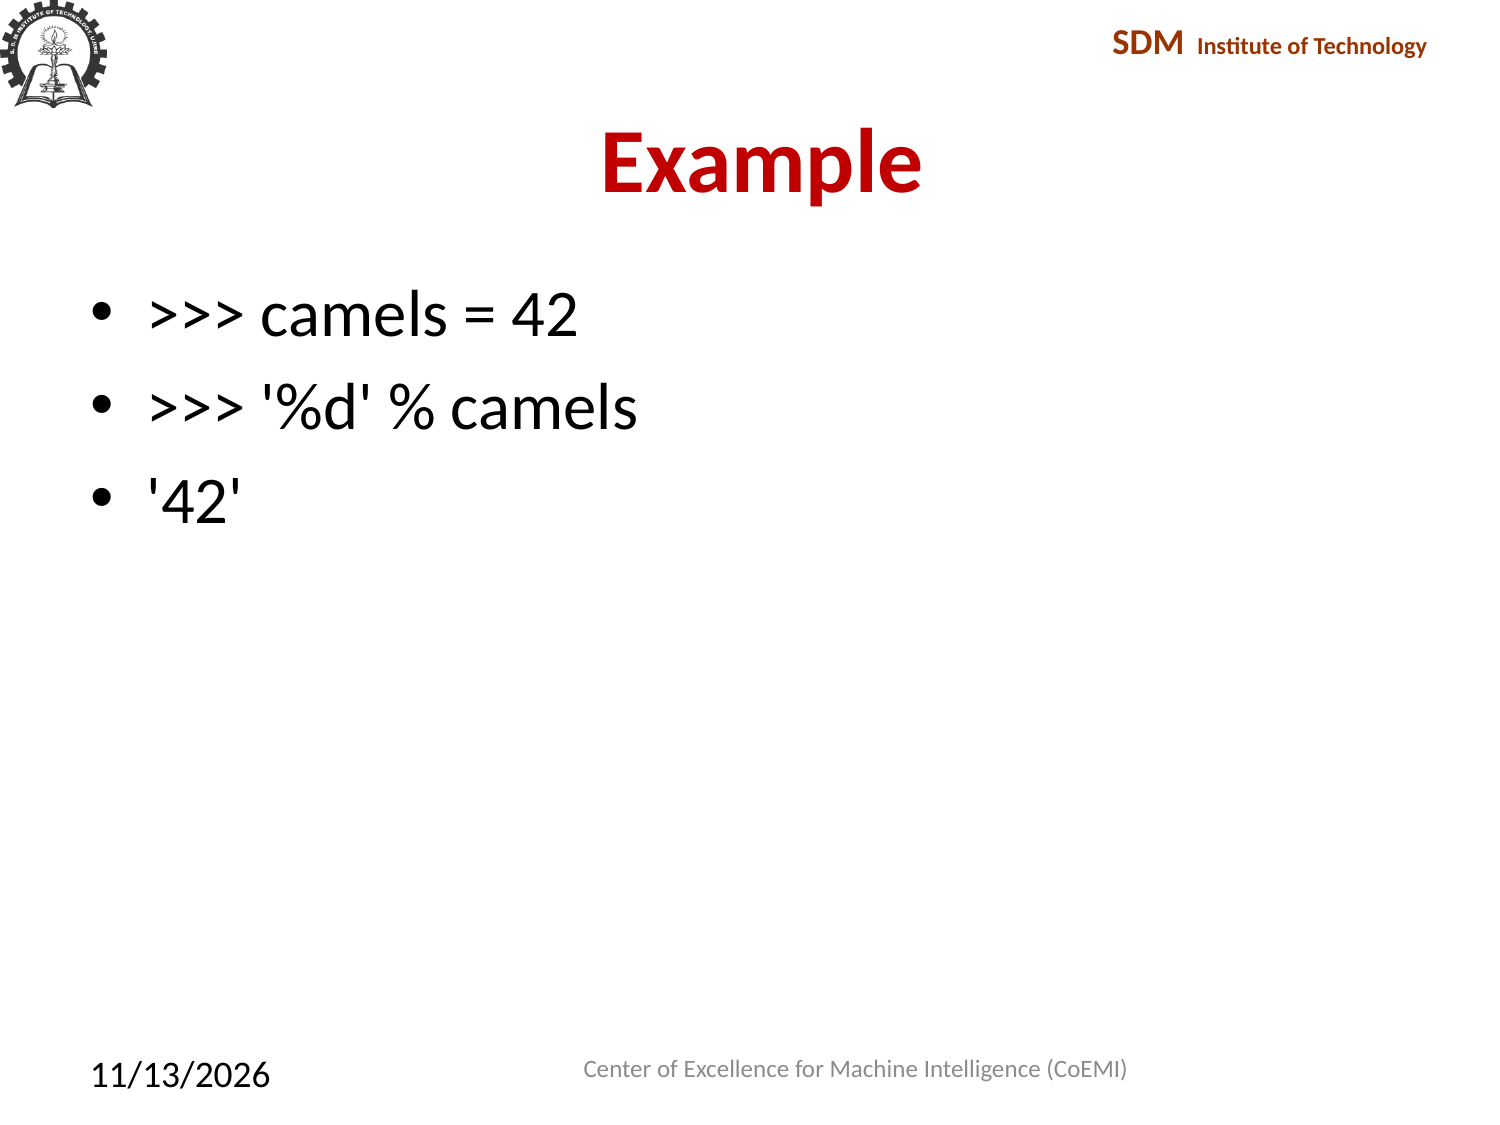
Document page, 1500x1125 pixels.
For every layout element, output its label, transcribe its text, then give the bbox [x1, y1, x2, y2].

picture [0, 0, 107, 108]
footer Center of Excellence for Machine Intelligence (CoEMI) [474, 1037, 1238, 1098]
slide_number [75, 1042, 425, 1103]
list >>> camels = 42 >>> '%d' % camels '42' [75, 262, 1425, 1005]
title Example [87, 62, 1438, 250]
